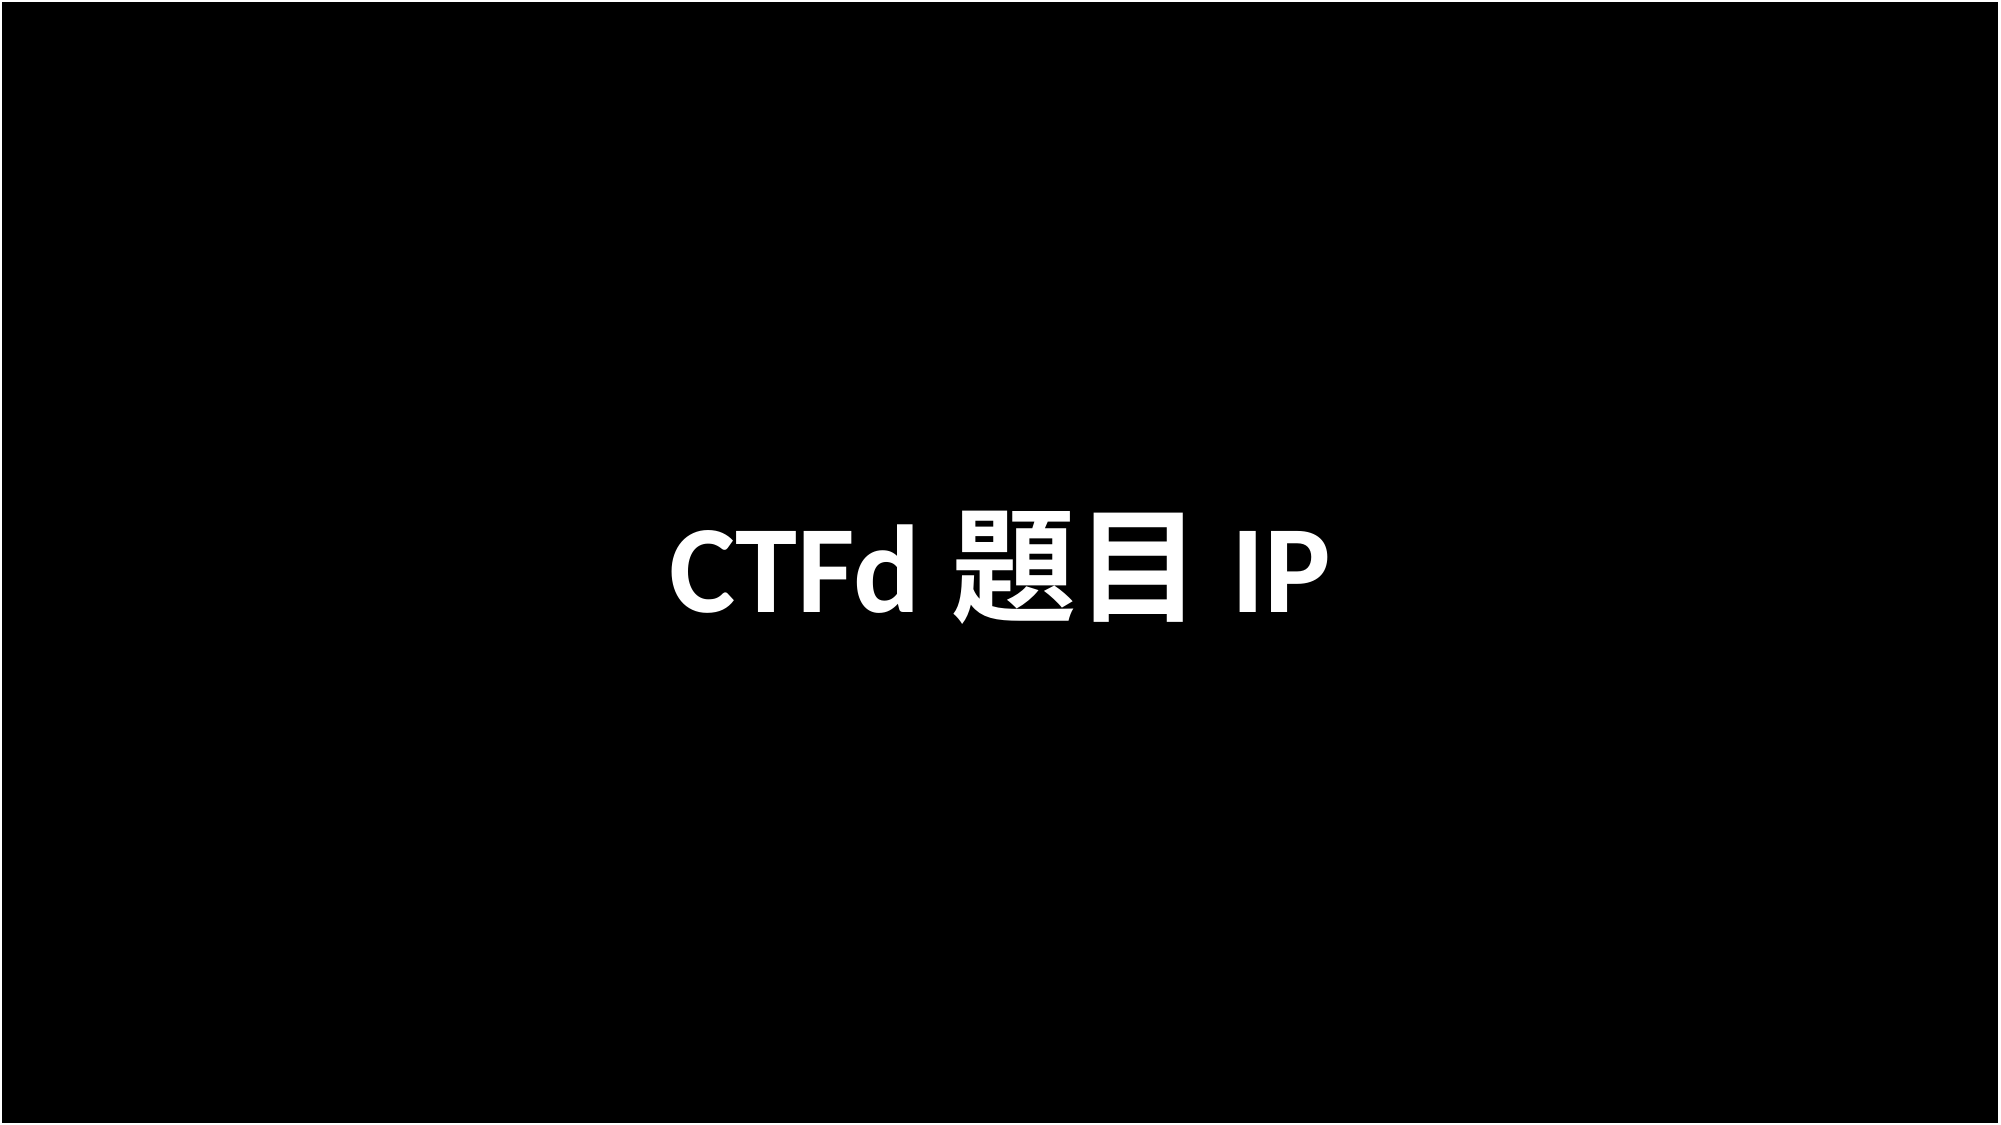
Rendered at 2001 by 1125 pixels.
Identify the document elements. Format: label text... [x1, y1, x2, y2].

text_box CTFd題目IP [0, 0, 2000, 1125]
